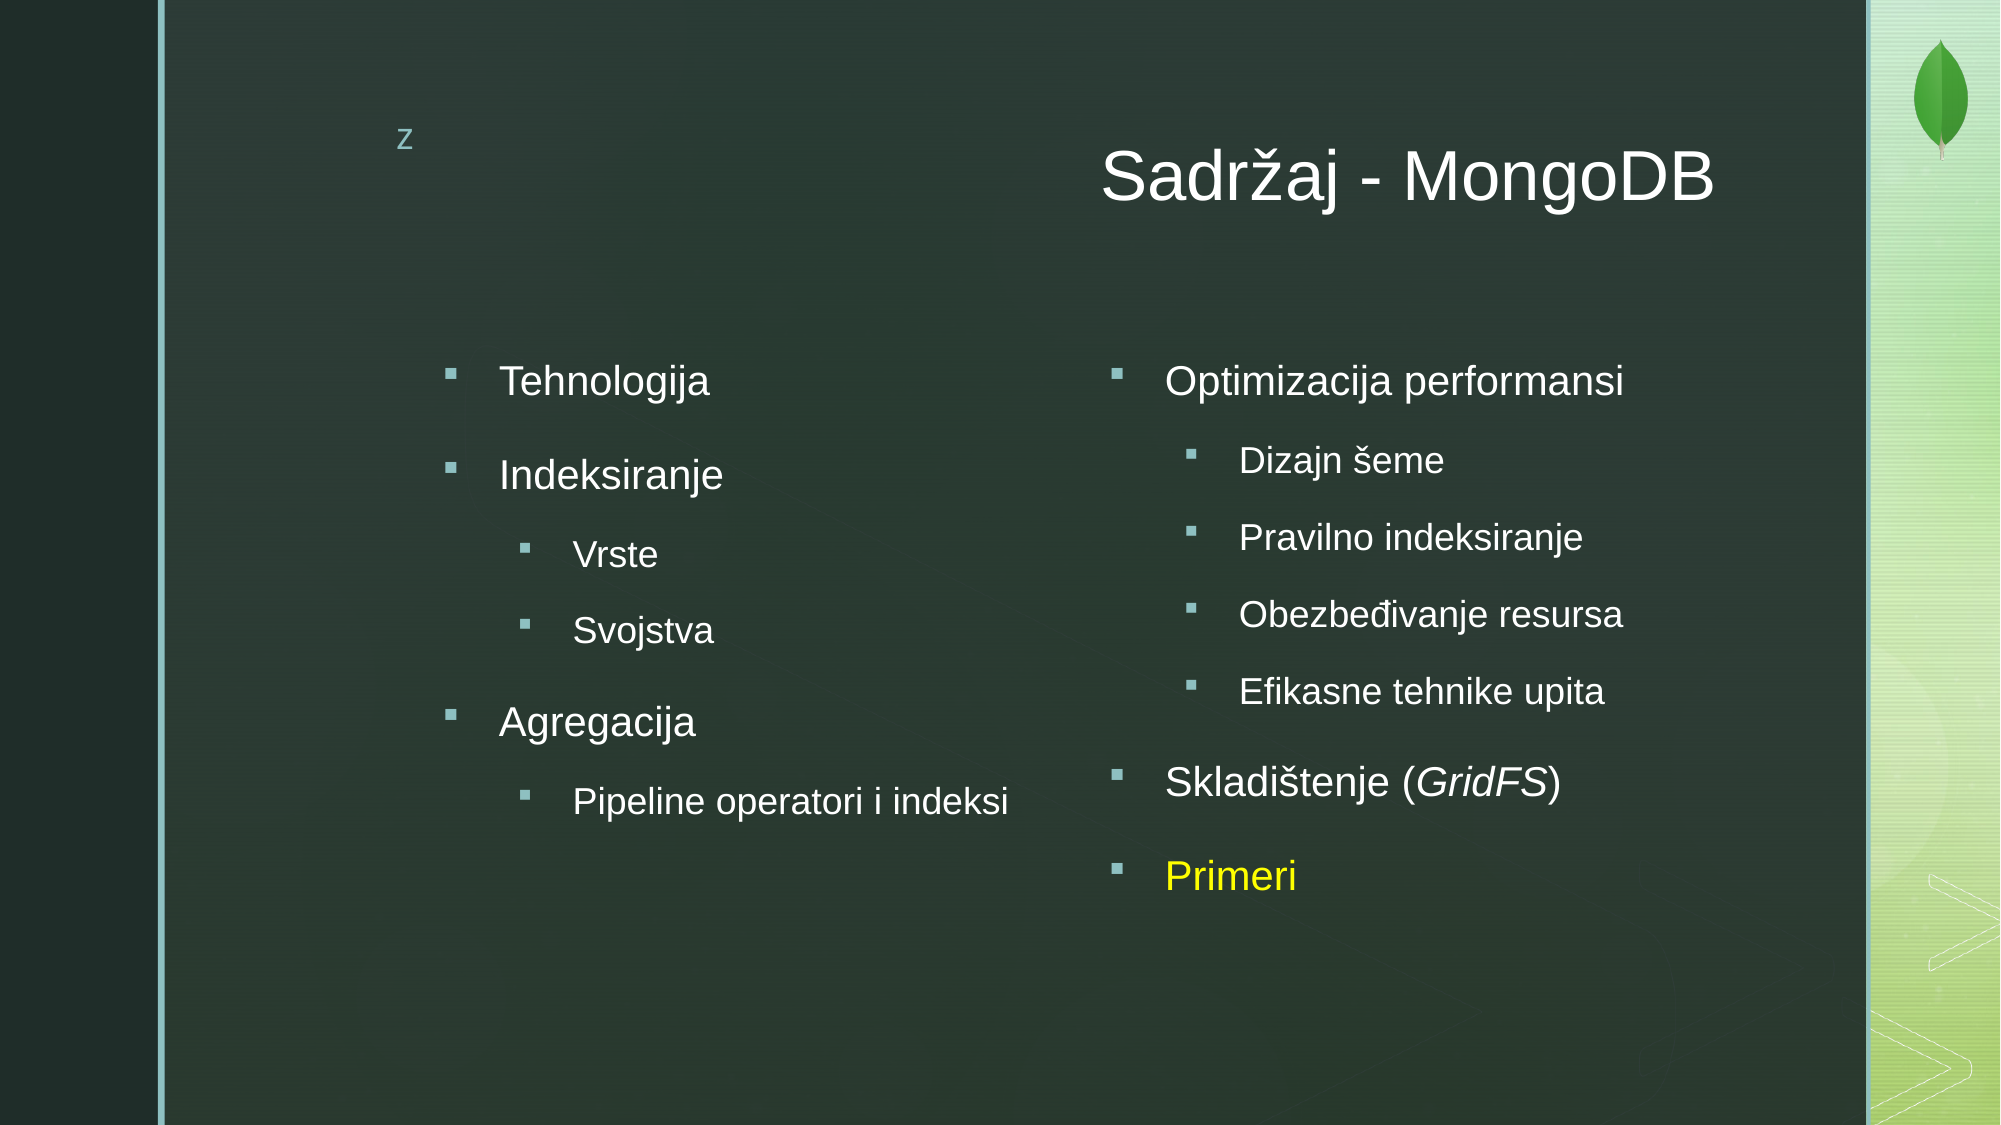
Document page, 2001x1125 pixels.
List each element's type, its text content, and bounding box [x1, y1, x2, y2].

picture [1871, 0, 2001, 1125]
list Tehnologija Indeksiranje Vrste Svojstva Agregacija Pipeline operatori i indeksi [427, 336, 1066, 993]
title Sadržaj - MongoDB [428, 132, 1733, 310]
list Optimizacija performansi Dizajn šeme Pravilno indeksiranje Obezbeđivanje resursa Efikasne tehnike upita Skladištenje (GridFS) Primeri [1093, 336, 1733, 993]
